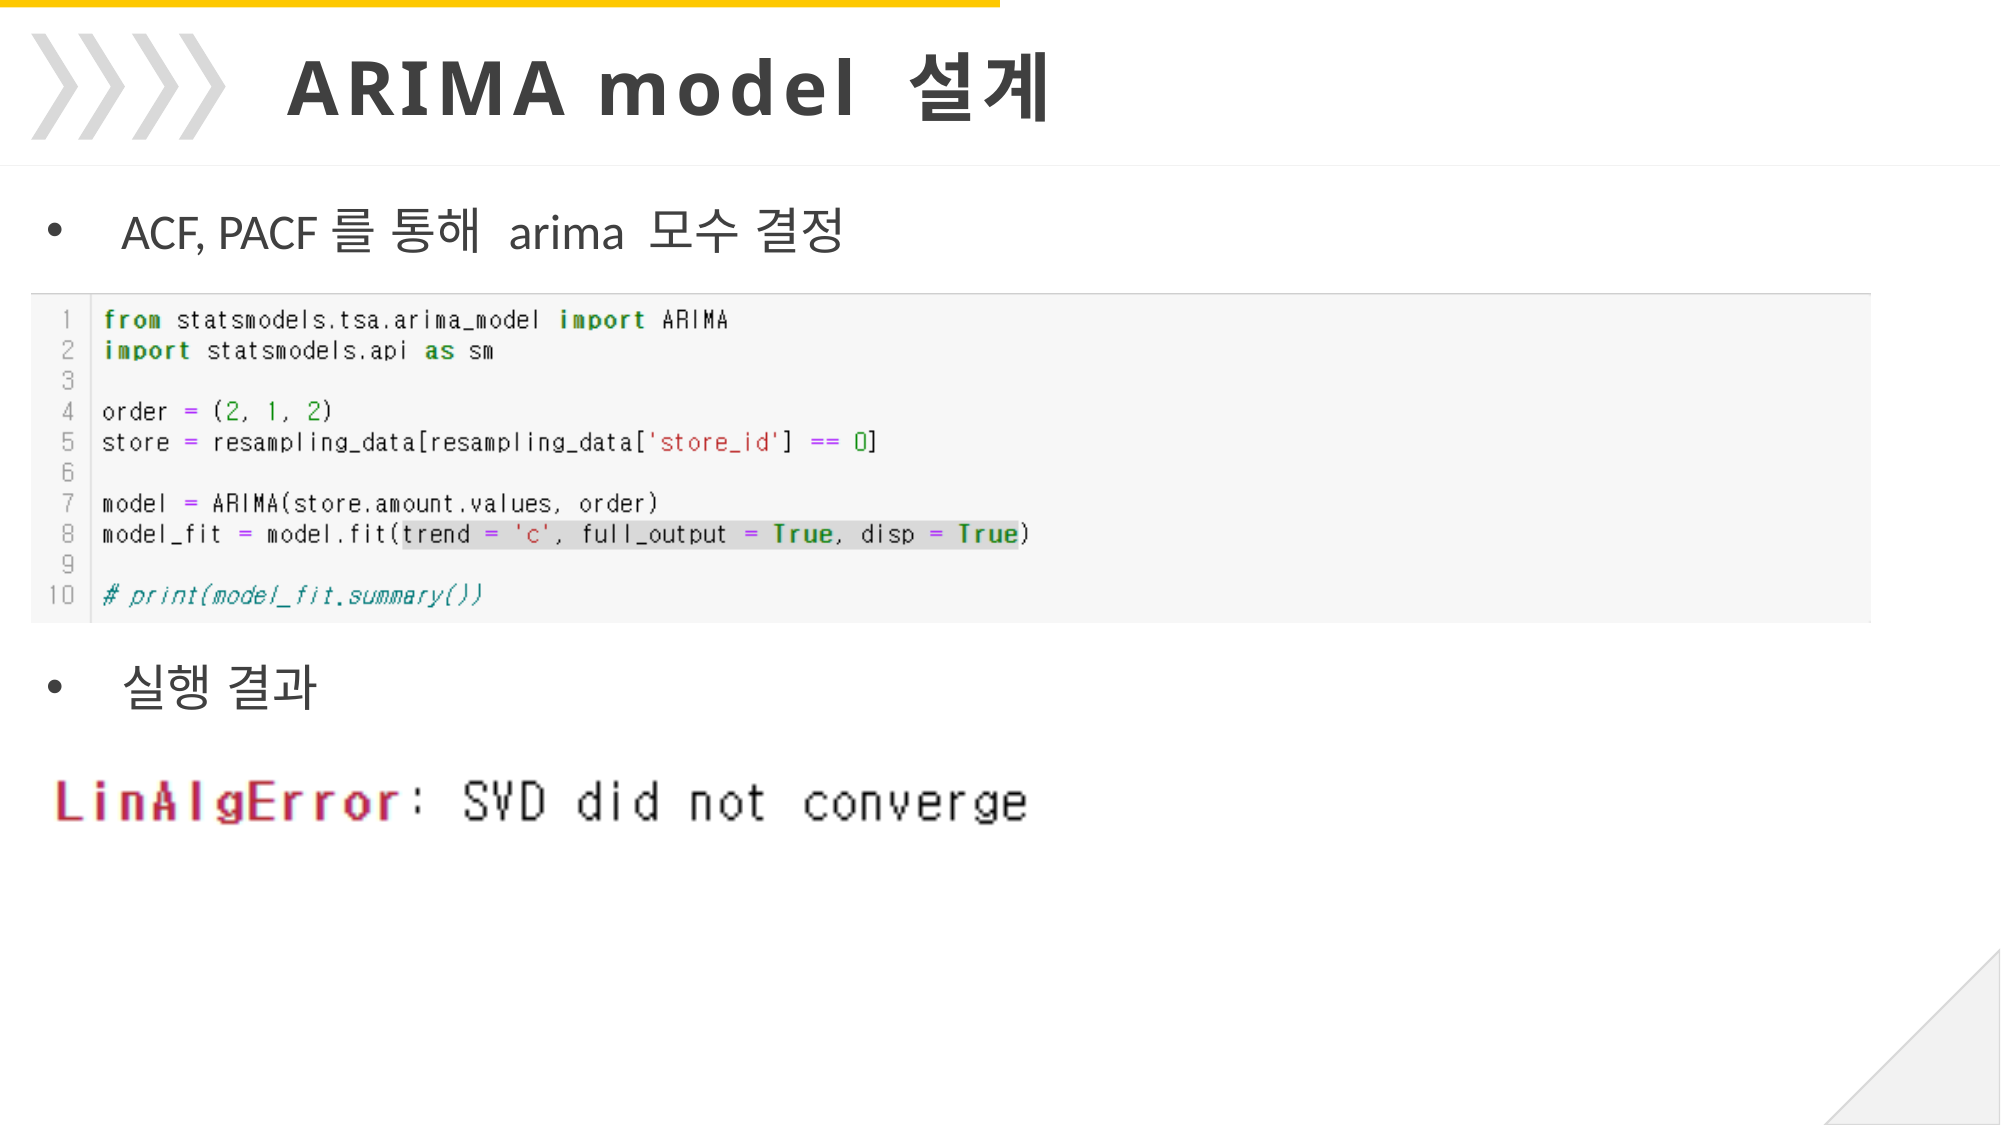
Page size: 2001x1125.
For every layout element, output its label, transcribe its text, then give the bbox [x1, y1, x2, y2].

text_box ARIMA model 설계 [272, 33, 1067, 139]
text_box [131, 33, 226, 140]
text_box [31, 33, 125, 140]
picture [31, 750, 1076, 879]
text_box 실행 결과 [31, 648, 1892, 724]
text_box [0, 0, 1001, 8]
text_box ACF, PACF를 통해 arima 모수 결정 [31, 191, 1892, 267]
picture [31, 293, 1871, 623]
